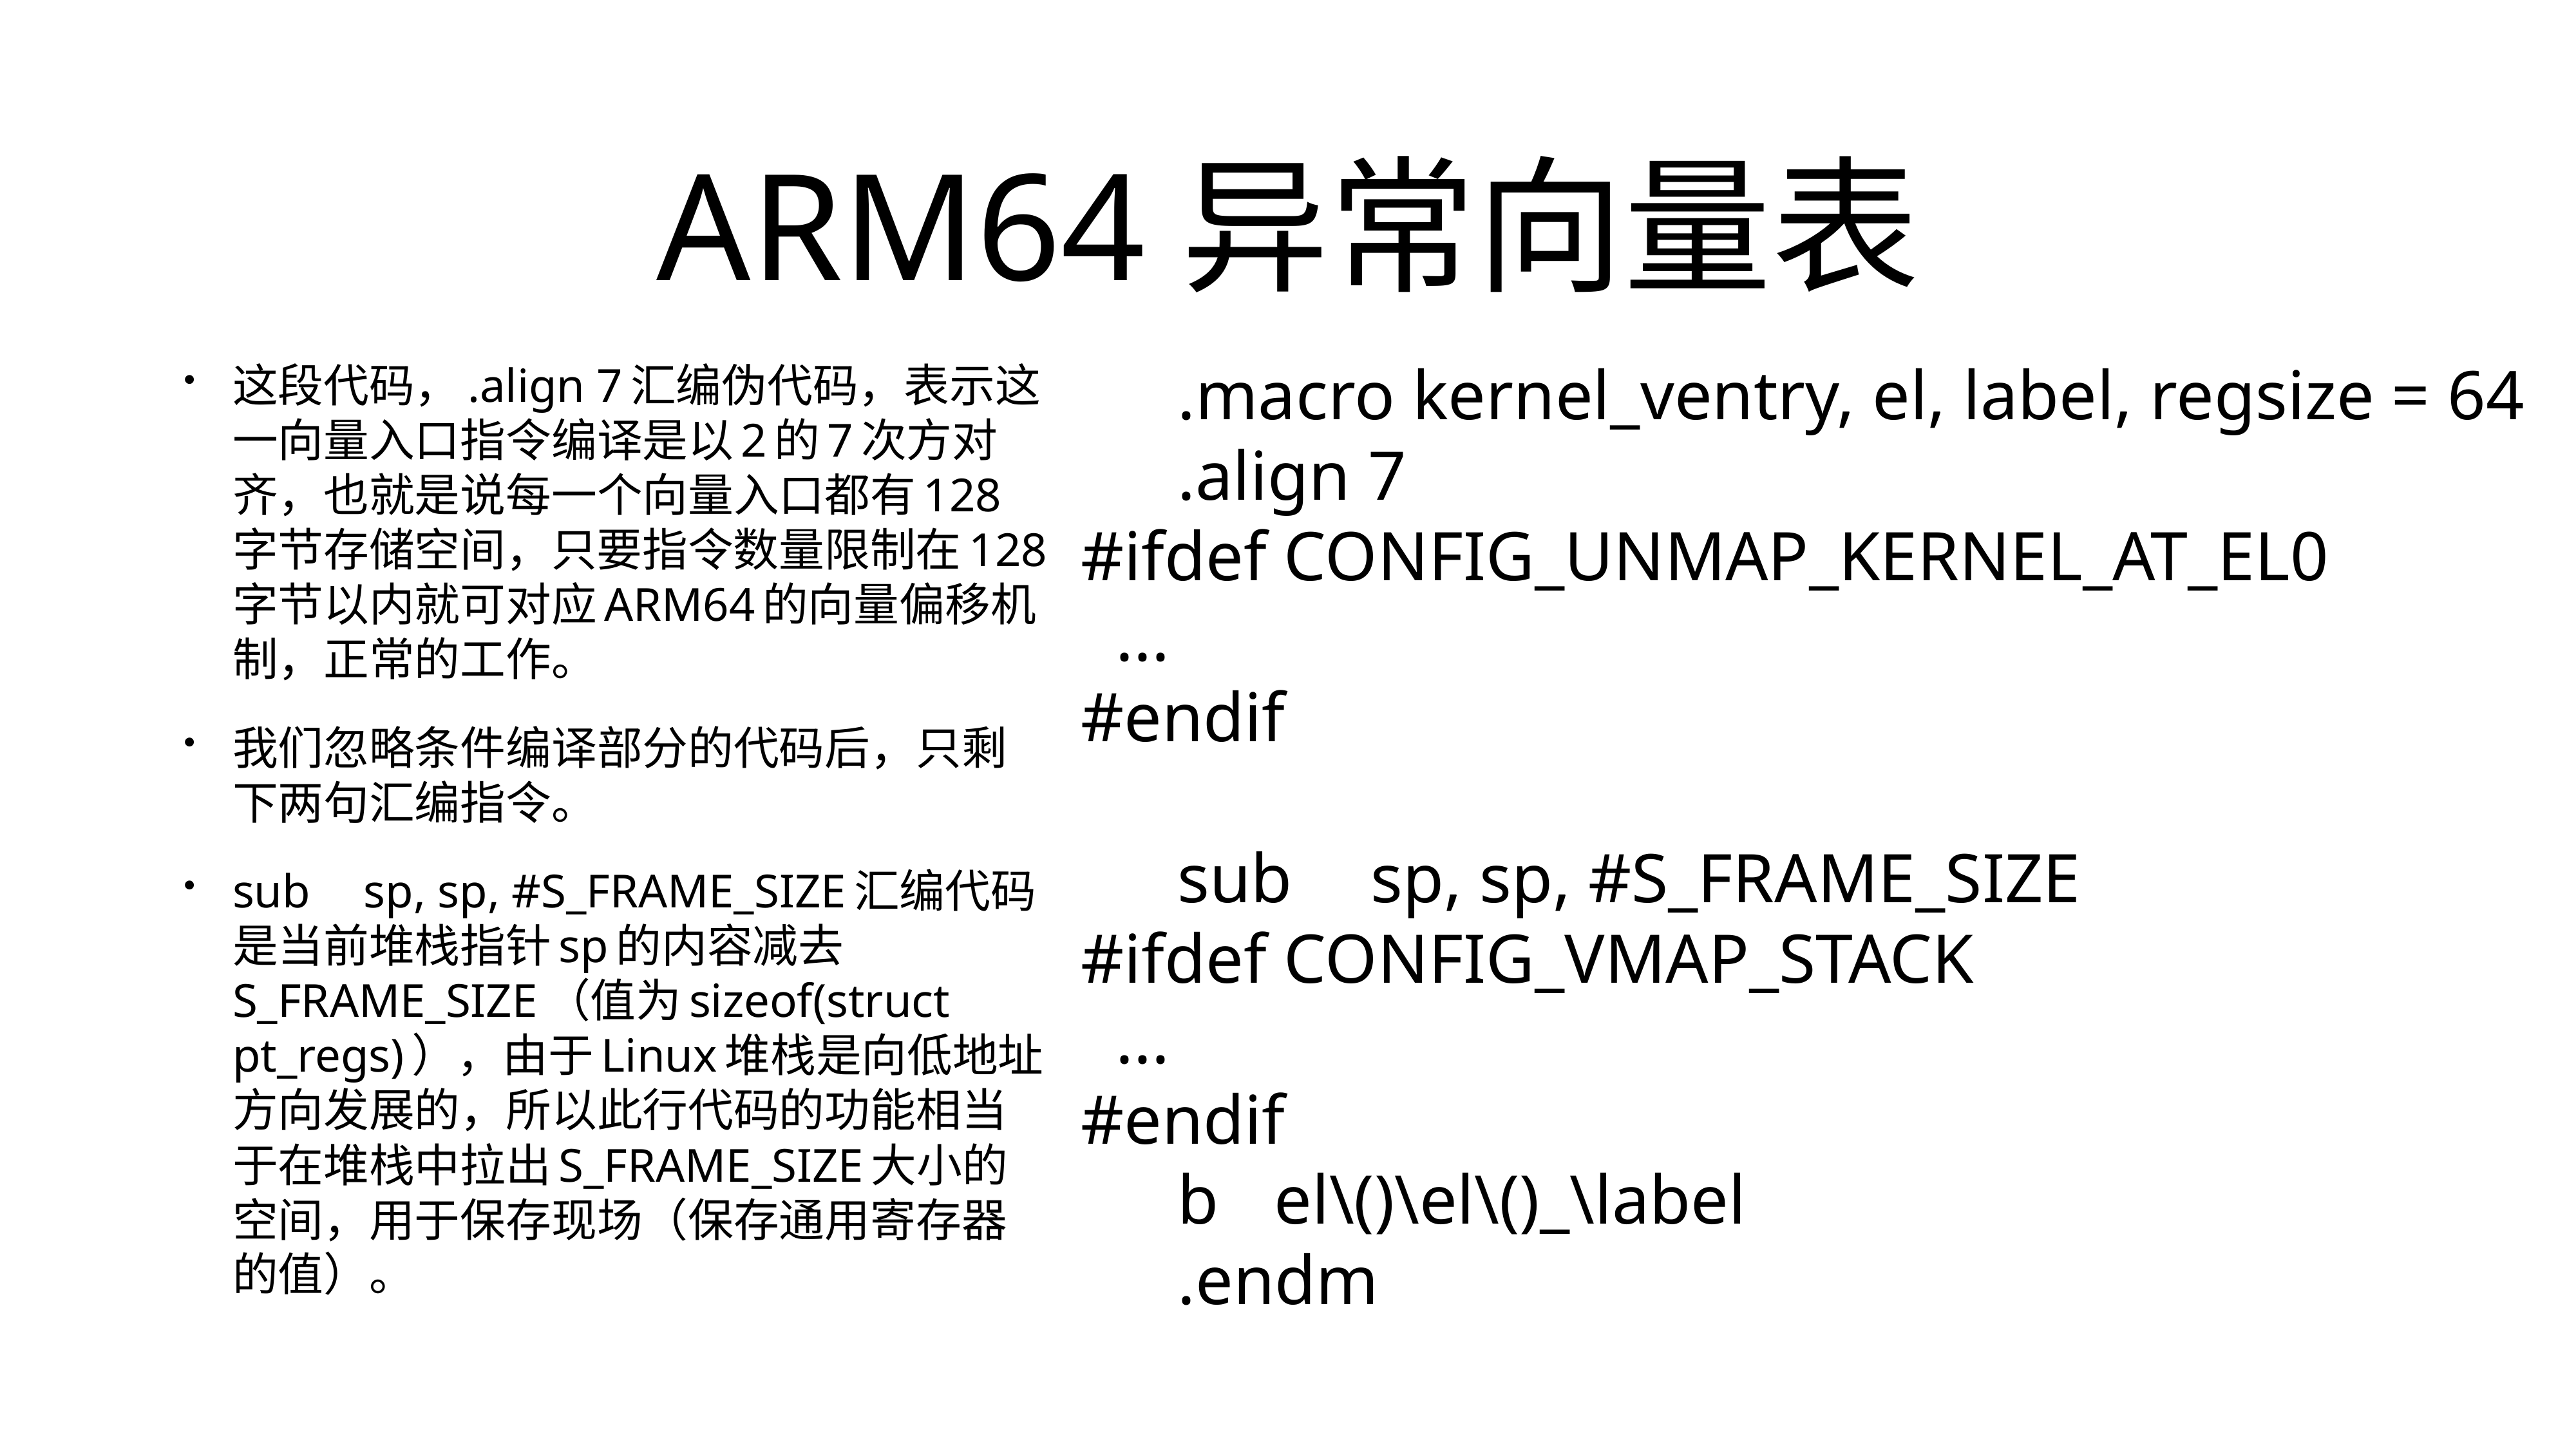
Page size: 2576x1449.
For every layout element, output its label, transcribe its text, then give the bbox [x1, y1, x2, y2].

list 这段代码，.align 7汇编伪代码，表示这一向量入口指令编译是以2的7次方对齐，也就是说每一个向量入口都有128字节存储空间，只要指令数量限制在128字节以内就可对应ARM64的向量偏移机制，正常的工作。 我们忽略条件编译部分的代码后，只剩下两句汇编指令。 sub sp, sp, #S_FRAME_SIZE汇编代码是当前堆栈指针sp的内容减去S_FRAME_SIZE（值为sizeof(struct pt_regs)），由于Linux堆栈是向低地址方向发展的，所以此行代码的功能相当于在堆栈中拉出S_FRAME_SIZE大小的空间，用于保存现场（保存通用寄存器的值）。 [178, 341, 1057, 1316]
text_box .macro kernel_ventry, el, label, regsize = 64 .align 7 #ifdef CONFIG_UNMAP_KERNEL_AT_EL0 ... #endif sub sp, sp, #S_FRAME_SIZE #ifdef CONFIG_VMAP_STACK ... #endif b el\()\el\()_\label .endm [1075, 346, 2531, 1323]
title ARM64异常向量表 [178, 100, 2398, 343]
